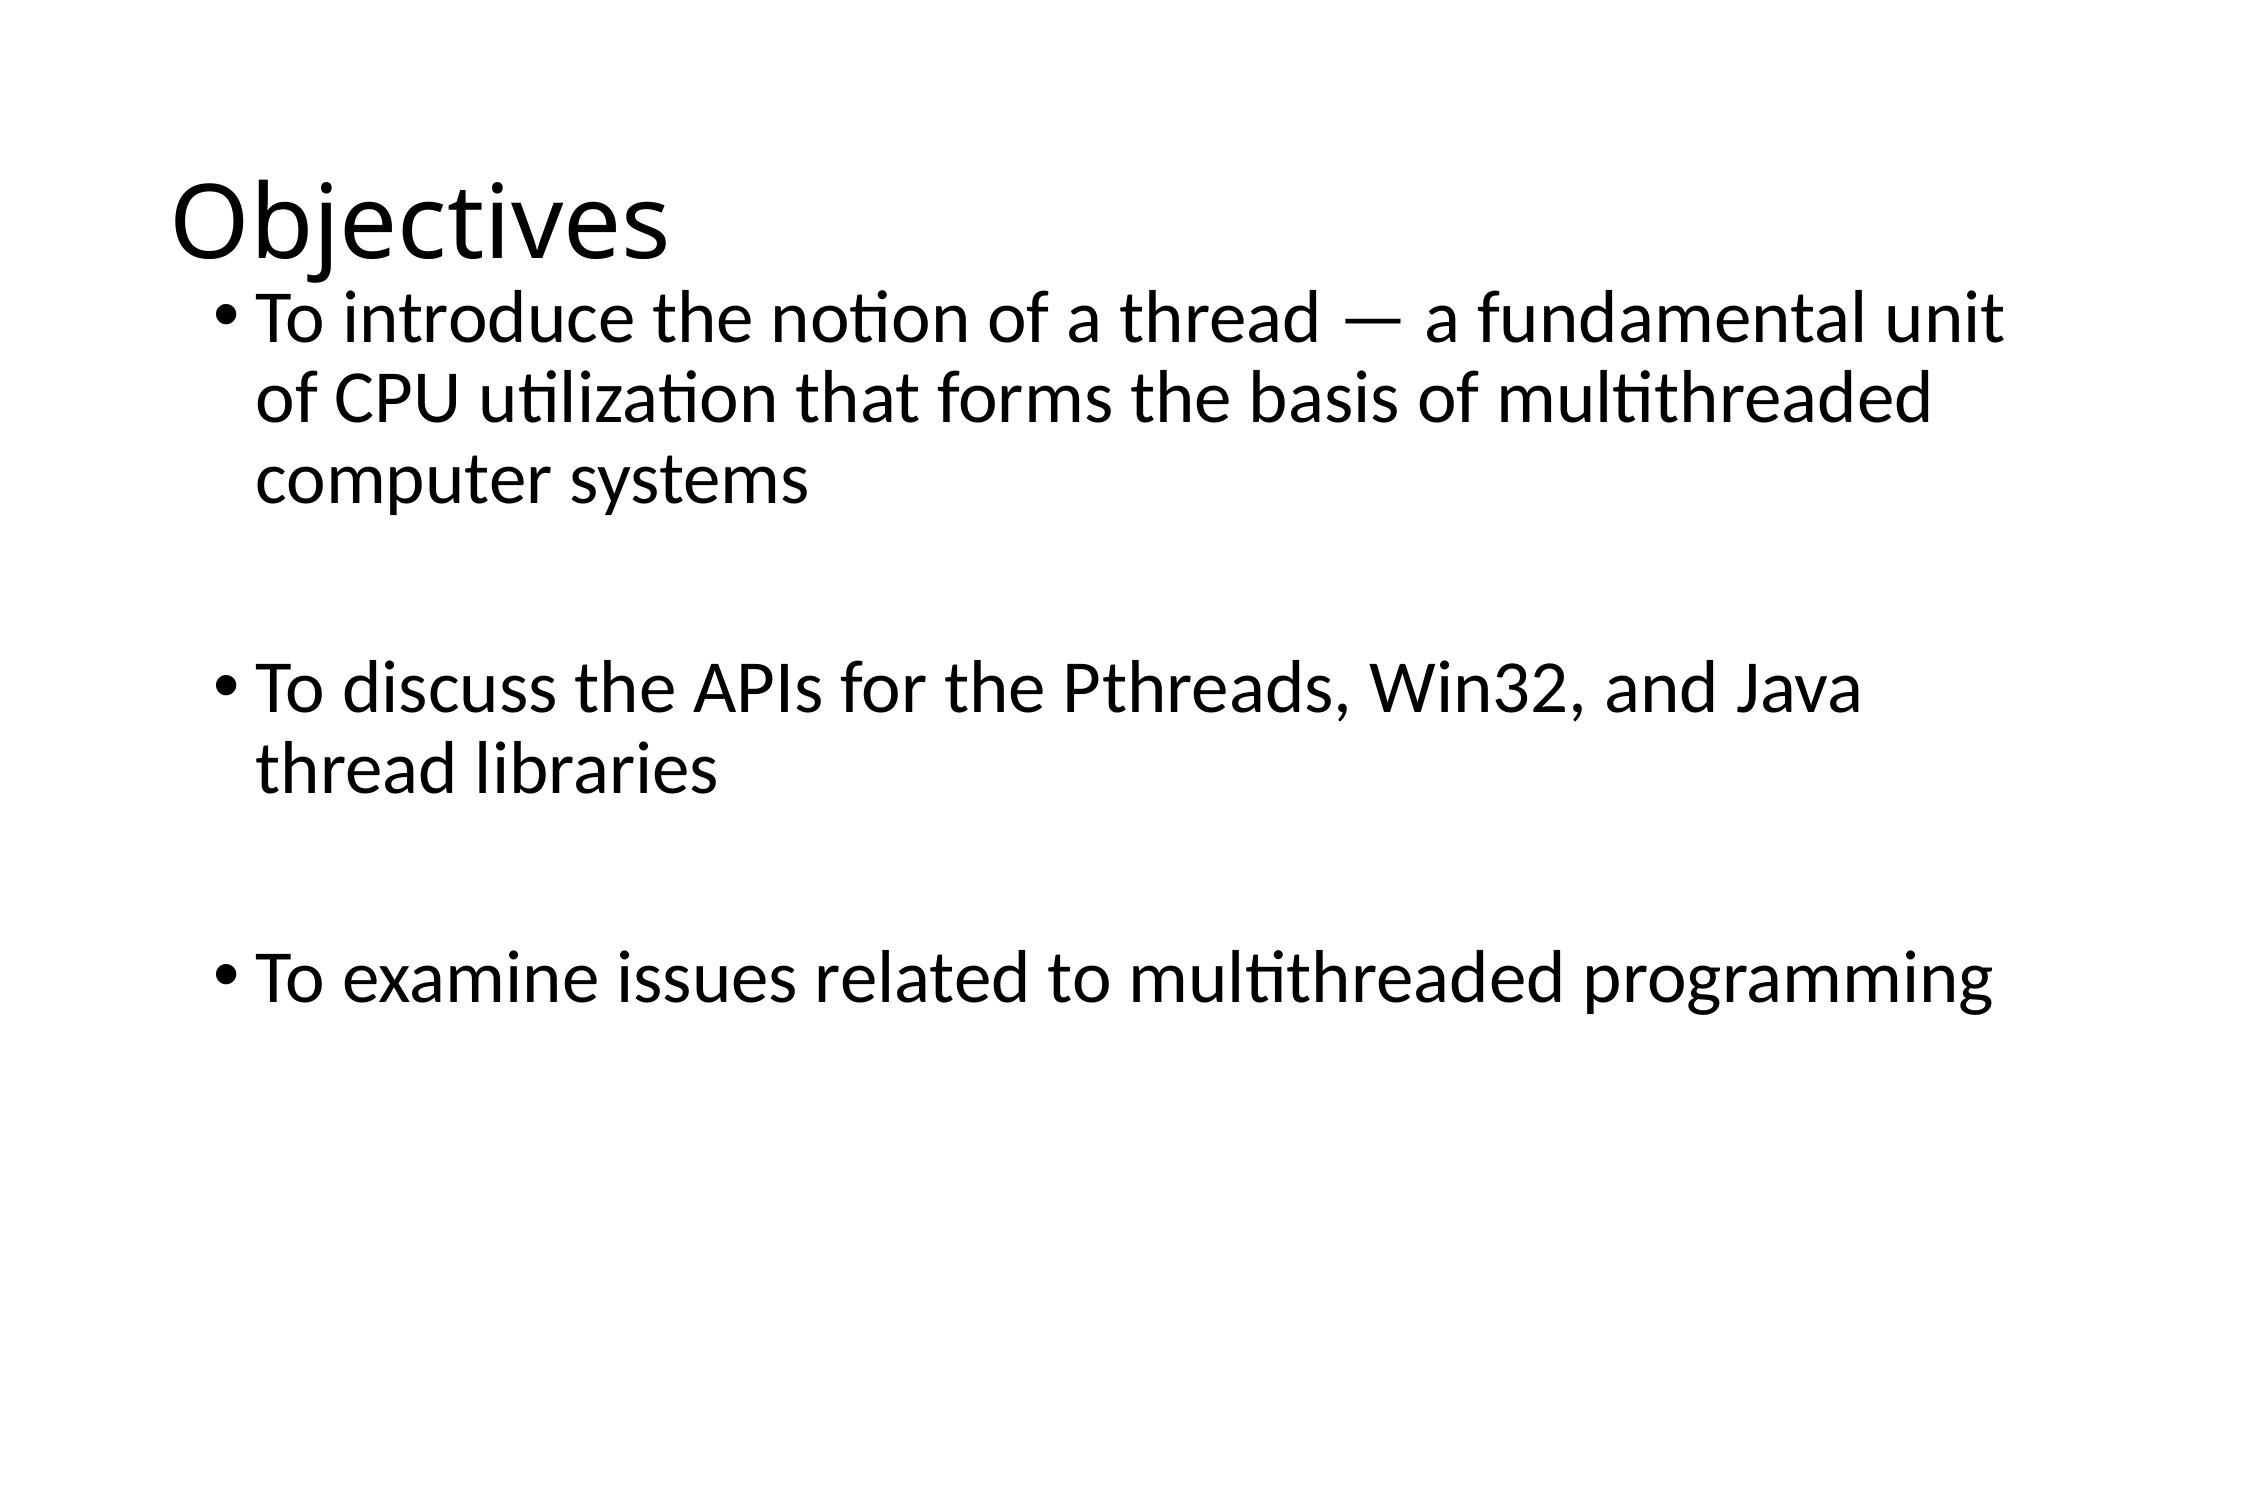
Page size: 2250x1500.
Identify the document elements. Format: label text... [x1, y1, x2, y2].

title Objectives [154, 79, 2096, 370]
list To introduce the notion of a thread — a fundamental unit of CPU utilization that forms the basis of multithreaded computer systems To discuss the APIs for the Pthreads, Win32, and Java thread libraries To examine issues related to multithreaded programming [198, 269, 2078, 1261]
